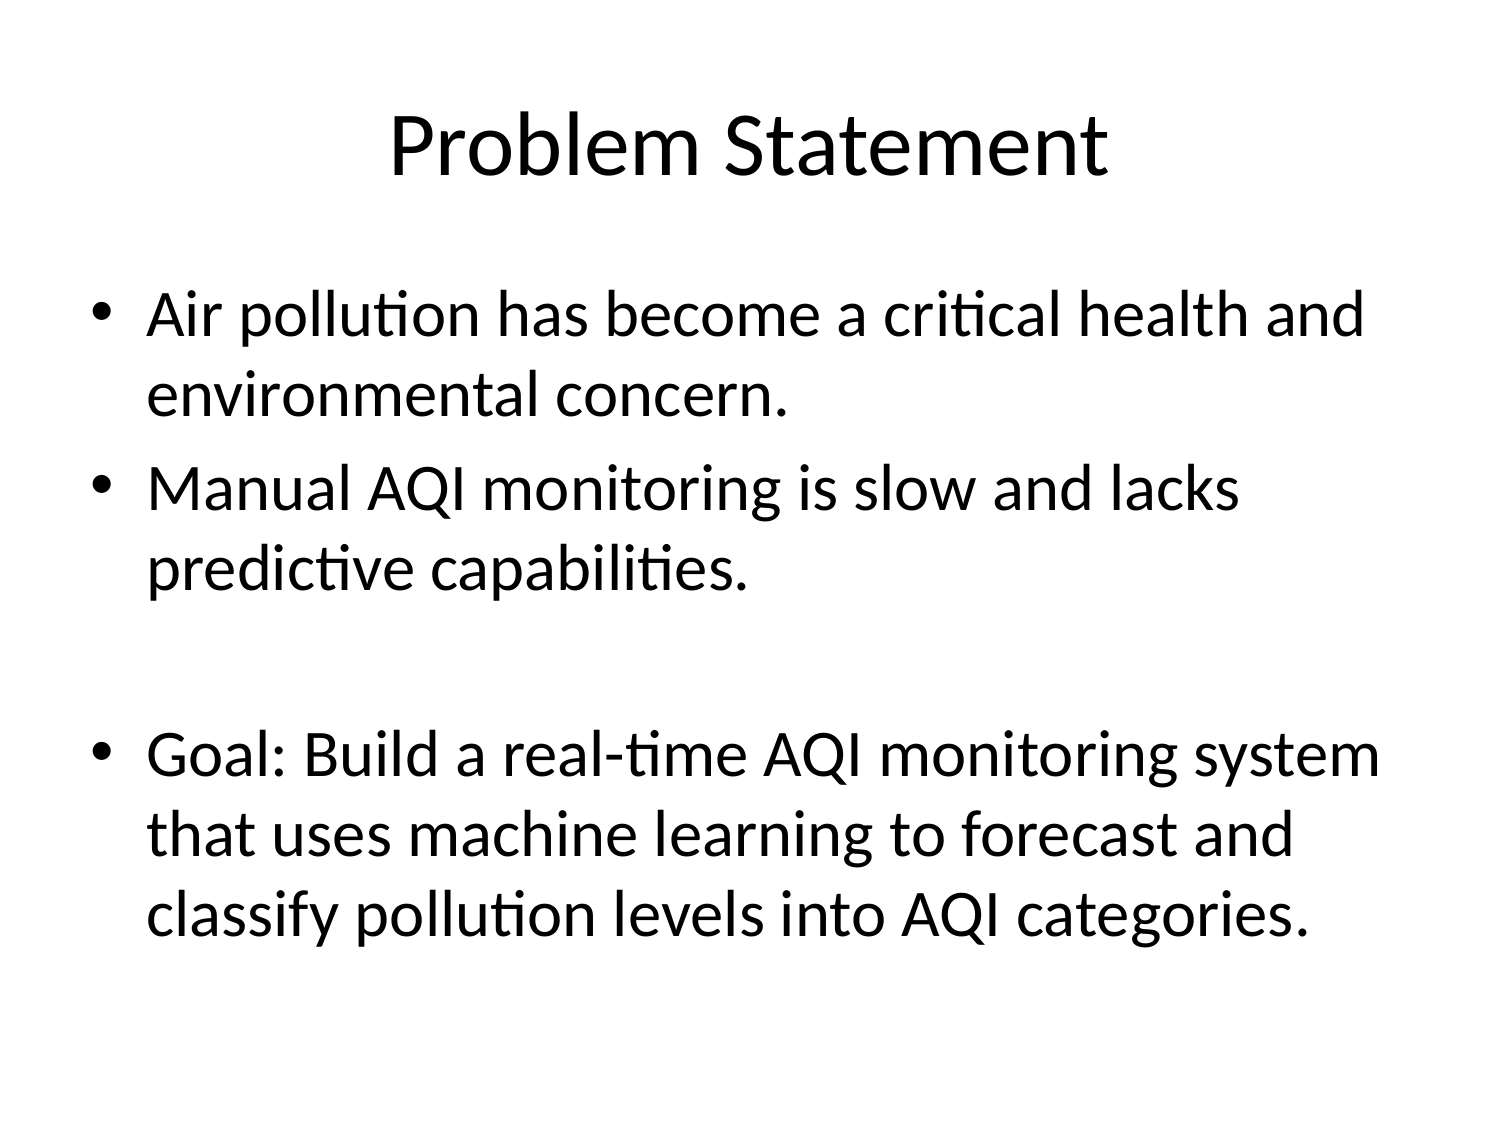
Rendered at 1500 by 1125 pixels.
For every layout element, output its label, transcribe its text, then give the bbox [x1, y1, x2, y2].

list Air pollution has become a critical health and environmental concern. Manual AQI monitoring is slow and lacks predictive capabilities. Goal: Build a real-time AQI monitoring system that uses machine learning to forecast and classify pollution levels into AQI categories. [75, 262, 1425, 1005]
title Problem Statement [75, 45, 1425, 233]
